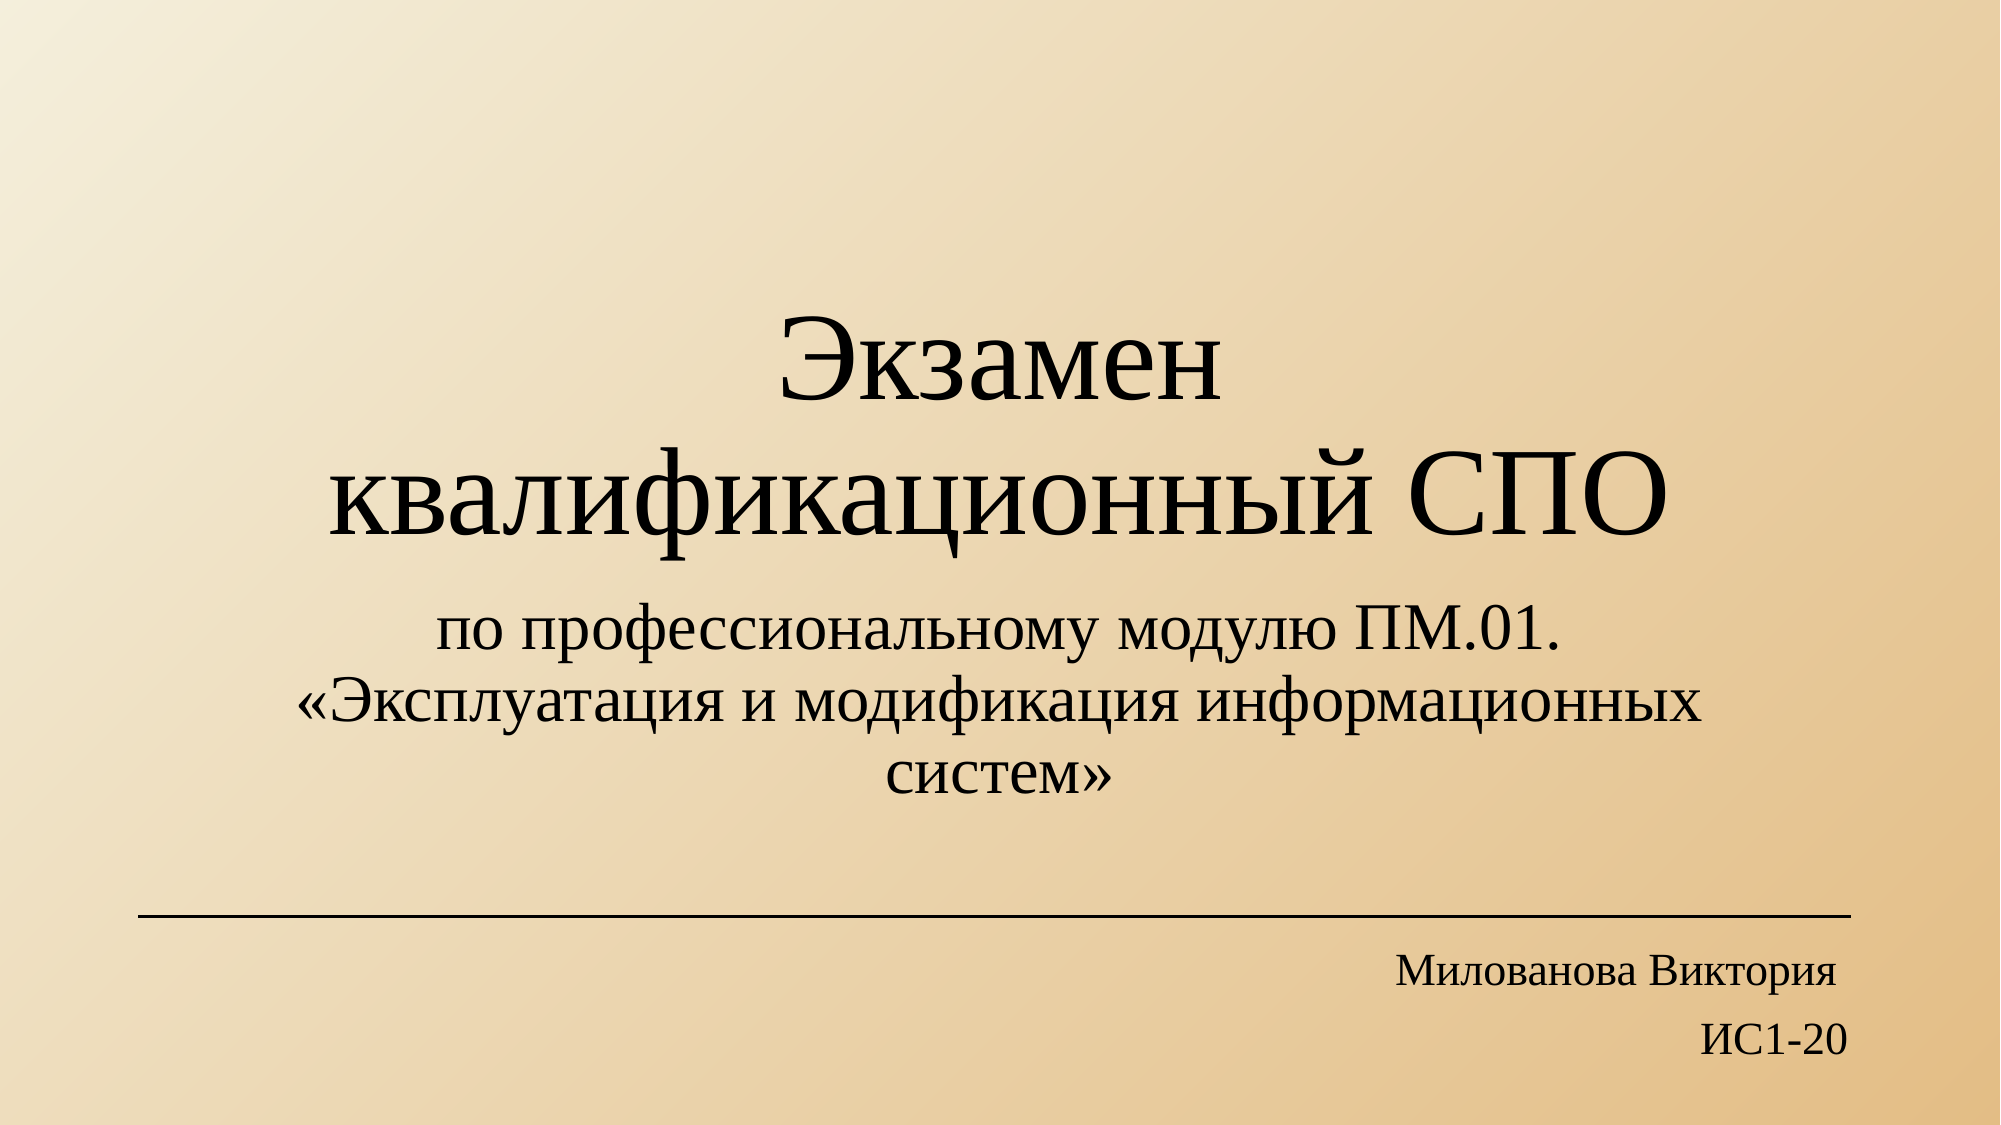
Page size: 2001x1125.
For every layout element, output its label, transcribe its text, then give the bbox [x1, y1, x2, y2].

text_box Милованова Виктория ИС1-20 [1349, 938, 1864, 1073]
subtitle по профессиональному модулю ПМ.01. «Эксплуатация и модификация информационных систем» [249, 584, 1750, 860]
title Экзамен квалификационный СПО [249, 177, 1750, 570]
